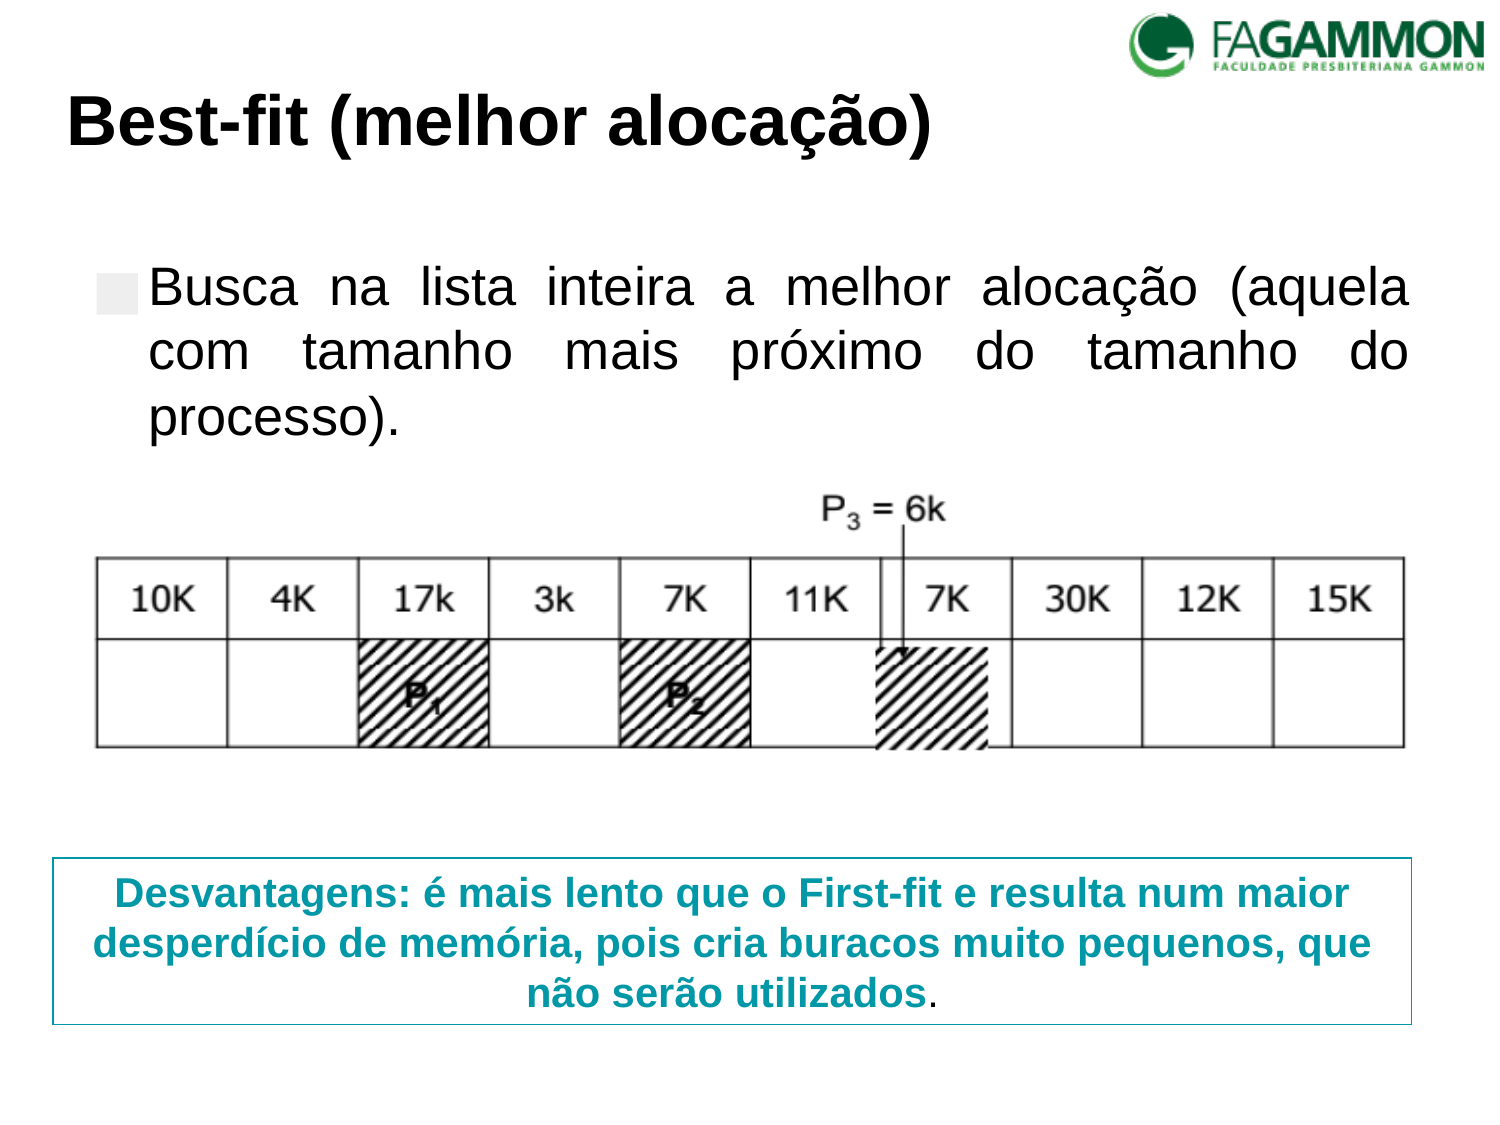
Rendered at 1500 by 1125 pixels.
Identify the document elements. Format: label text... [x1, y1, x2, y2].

picture [56, 468, 1444, 786]
title Best-fit (melhor alocação) [51, 97, 1449, 223]
text_box Desvantagens: é mais lento que o First-fit e resulta num maior desperdício de memória, pois cria buracos muito pequenos, que não serão utilizados. [53, 857, 1412, 1025]
picture [1122, 8, 1490, 83]
list Busca na lista inteira a melhor alocação (aquela com tamanho mais próximo do tamanho do processo). [76, 243, 1427, 467]
